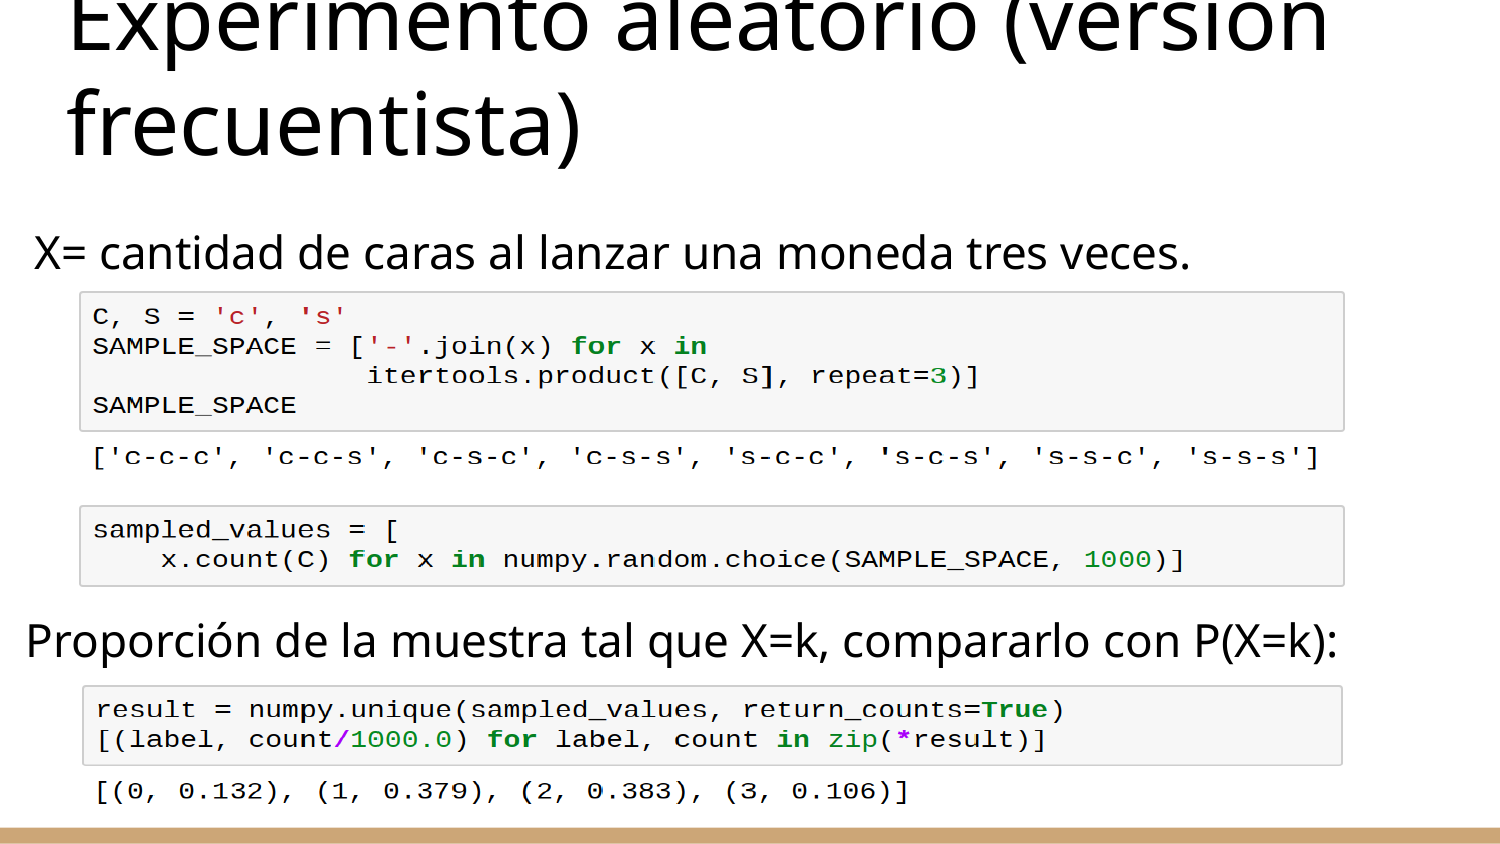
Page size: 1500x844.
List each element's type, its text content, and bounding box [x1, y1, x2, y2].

list Proporción de la muestra tal que X=k, compararlo con P(X=k): [10, 588, 1489, 724]
picture [80, 683, 1349, 819]
picture [74, 287, 1349, 591]
title Experimento aleatorio (versión frecuentista) [51, 51, 1449, 189]
list X= cantidad de caras al lanzar una moneda tres veces. [19, 200, 1466, 336]
